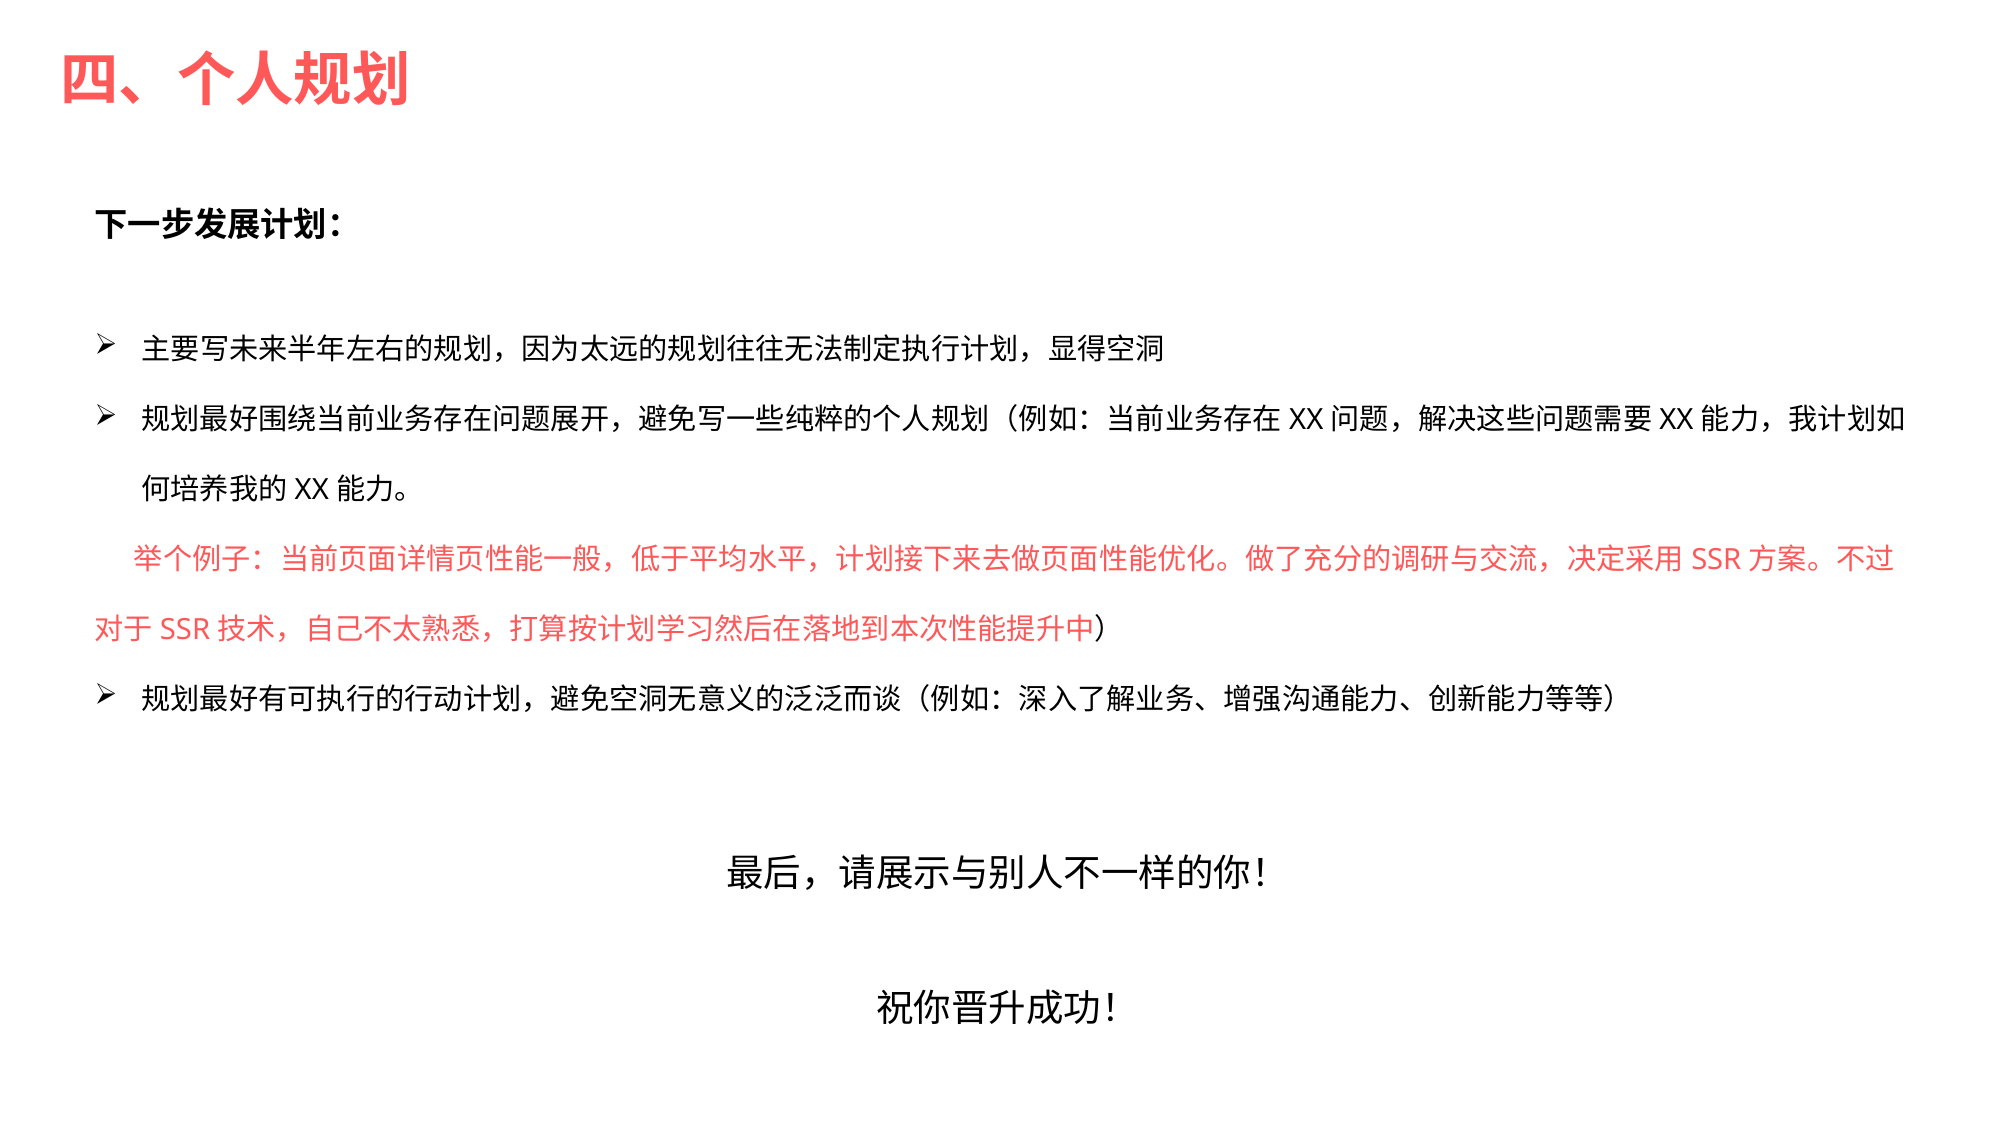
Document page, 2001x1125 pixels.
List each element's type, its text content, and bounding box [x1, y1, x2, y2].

list 四、个人规划 [45, 42, 1689, 126]
text_box 下一步发展计划： 主要写未来半年左右的规划，因为太远的规划往往无法制定执行计划，显得空洞 规划最好围绕当前业务存在问题展开，避免写一些纯粹的个人规划（例如：当前业务存在XX问题，解决这些问题需要XX能力，我计划如何培养我的XX能力。 举个例子：当前页面详情页性能一般，低于平均水平，计划接下来去做页面性能优化。做了充分的调研与交流，决定采用SSR方案。不过对于SSR技术，自己不太熟悉，打算按计划学习然后在落地到本次性能提升中） 规划最好有可执行的行动计划，避免空洞无意义的泛泛而谈（例如：深入了解业务、增强沟通能力、创新能力等等） [79, 176, 1936, 1003]
text_box 最后，请展示与别人不一样的你！ 祝你晋升成功！ [634, 818, 1381, 1036]
